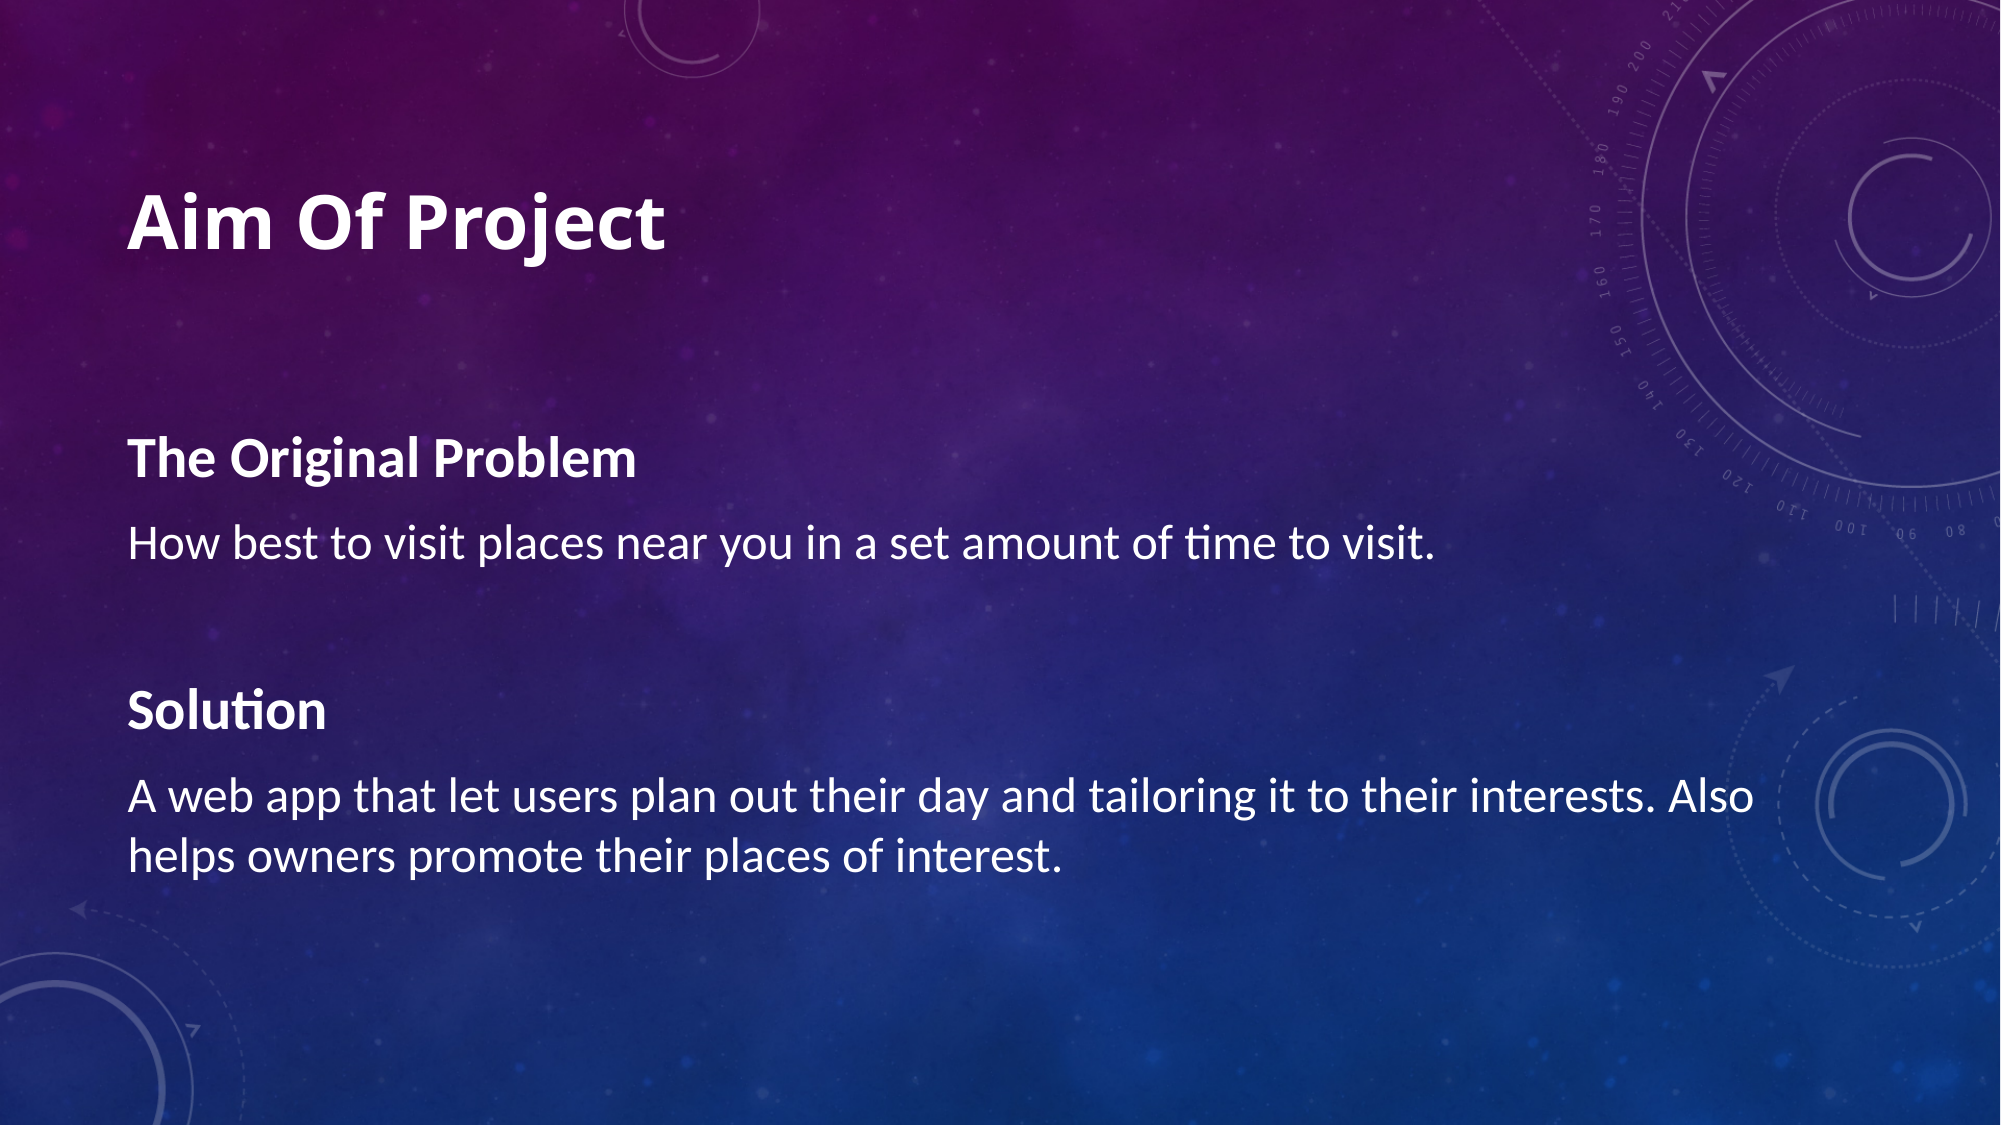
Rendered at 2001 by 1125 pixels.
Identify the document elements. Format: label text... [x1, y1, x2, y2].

list The Original Problem How best to visit places near you in a set amount of time to visit. Solution A web app that let users plan out their day and tailoring it to their interests. Also helps owners promote their places of interest. [112, 351, 1775, 950]
title Aim Of Project [112, 99, 1775, 339]
picture [0, 0, 2001, 1125]
